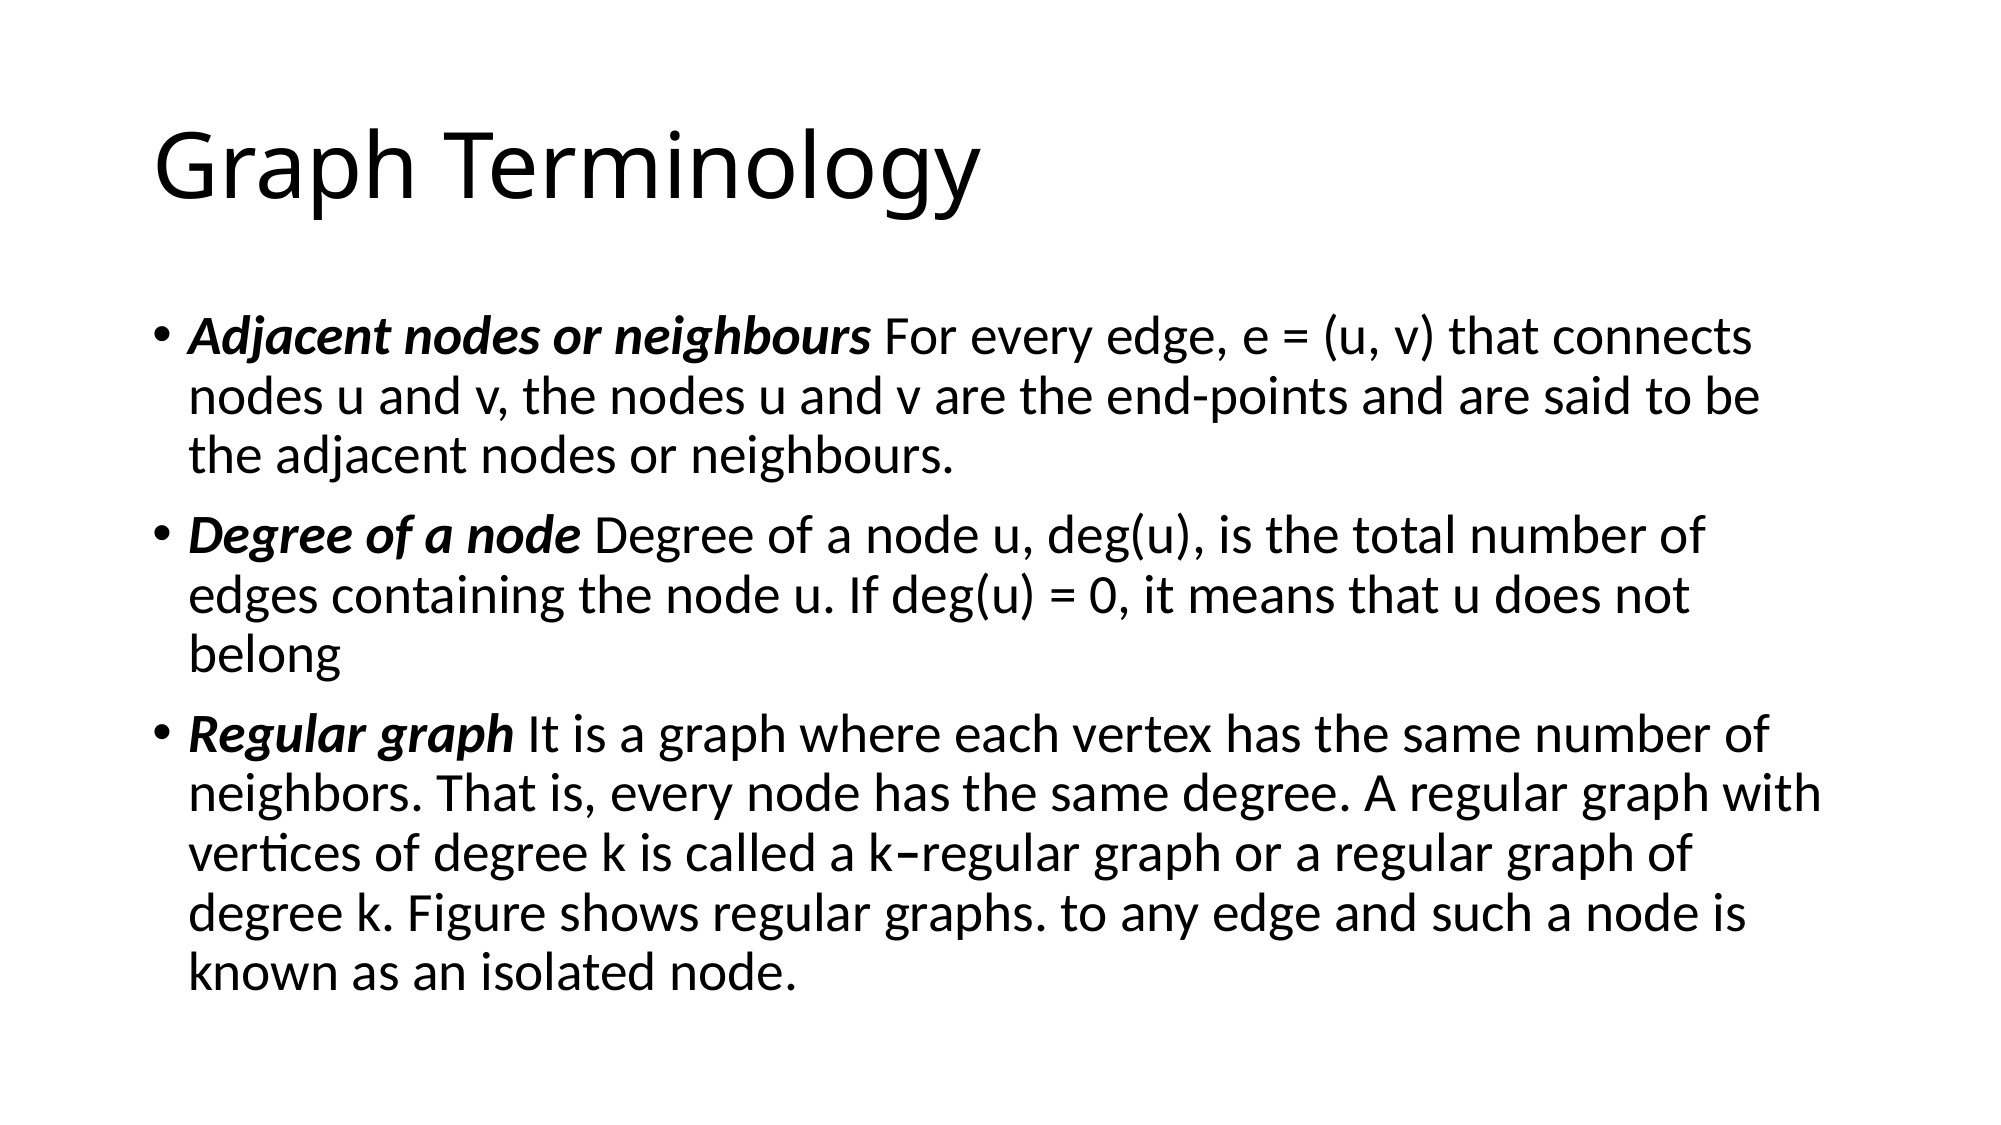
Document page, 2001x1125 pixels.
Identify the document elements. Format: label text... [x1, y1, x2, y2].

list Adjacent nodes or neighbours For every edge, e = (u, v) that connects nodes u and v, the nodes u and v are the end-points and are said to be the adjacent nodes or neighbours. Degree of a node Degree of a node u, deg(u), is the total number of edges containing the node u. If deg(u) = 0, it means that u does not belong Regular graph It is a graph where each vertex has the same number of neighbors. That is, every node has the same degree. A regular graph with vertices of degree k is called a k–regular graph or a regular graph of degree k. Figure shows regular graphs. to any edge and such a node is known as an isolated node. [137, 299, 1863, 1014]
title Graph Terminology [137, 59, 1863, 278]
